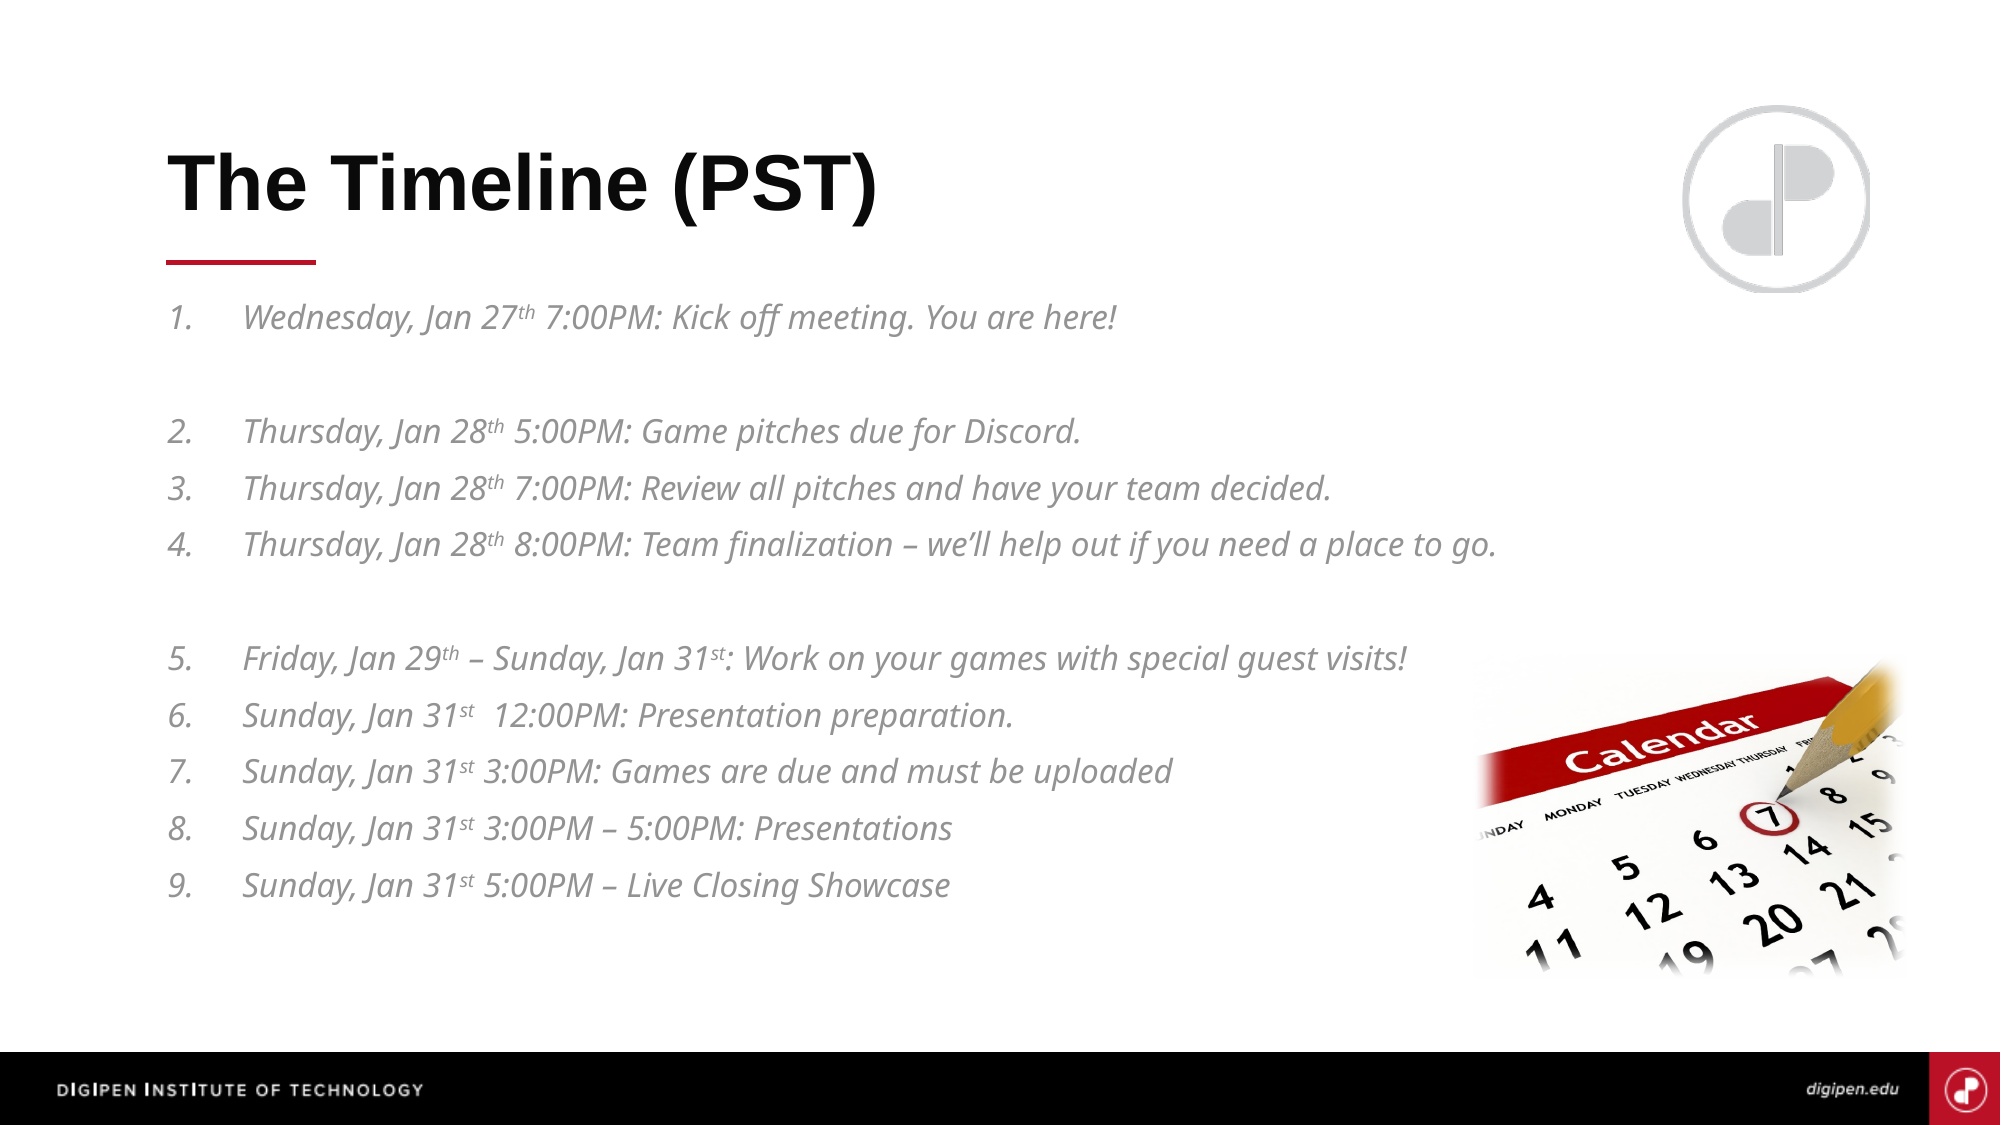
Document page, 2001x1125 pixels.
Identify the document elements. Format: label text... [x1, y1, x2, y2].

list Wednesday, Jan 27th 7:00PM: Kick off meeting. You are here! Thursday, Jan 28th 5:00PM: Game pitches due for Discord. Thursday, Jan 28th 7:00PM: Review all pitches and have your team decided. Thursday, Jan 28th 8:00PM: Team finalization – we’ll help out if you need a place to go. Friday, Jan 29th – Sunday, Jan 31st: Work on your games with special guest visits! Sunday, Jan 31st 12:00PM: Presentation preparation. Sunday, Jan 31st 3:00PM: Games are due and must be uploaded Sunday, Jan 31st 3:00PM – 5:00PM: Presentations Sunday, Jan 31st 5:00PM – Live Closing Showcase [152, 293, 1863, 921]
title The Timeline (PST) [152, 43, 1747, 236]
picture [1473, 654, 1907, 979]
